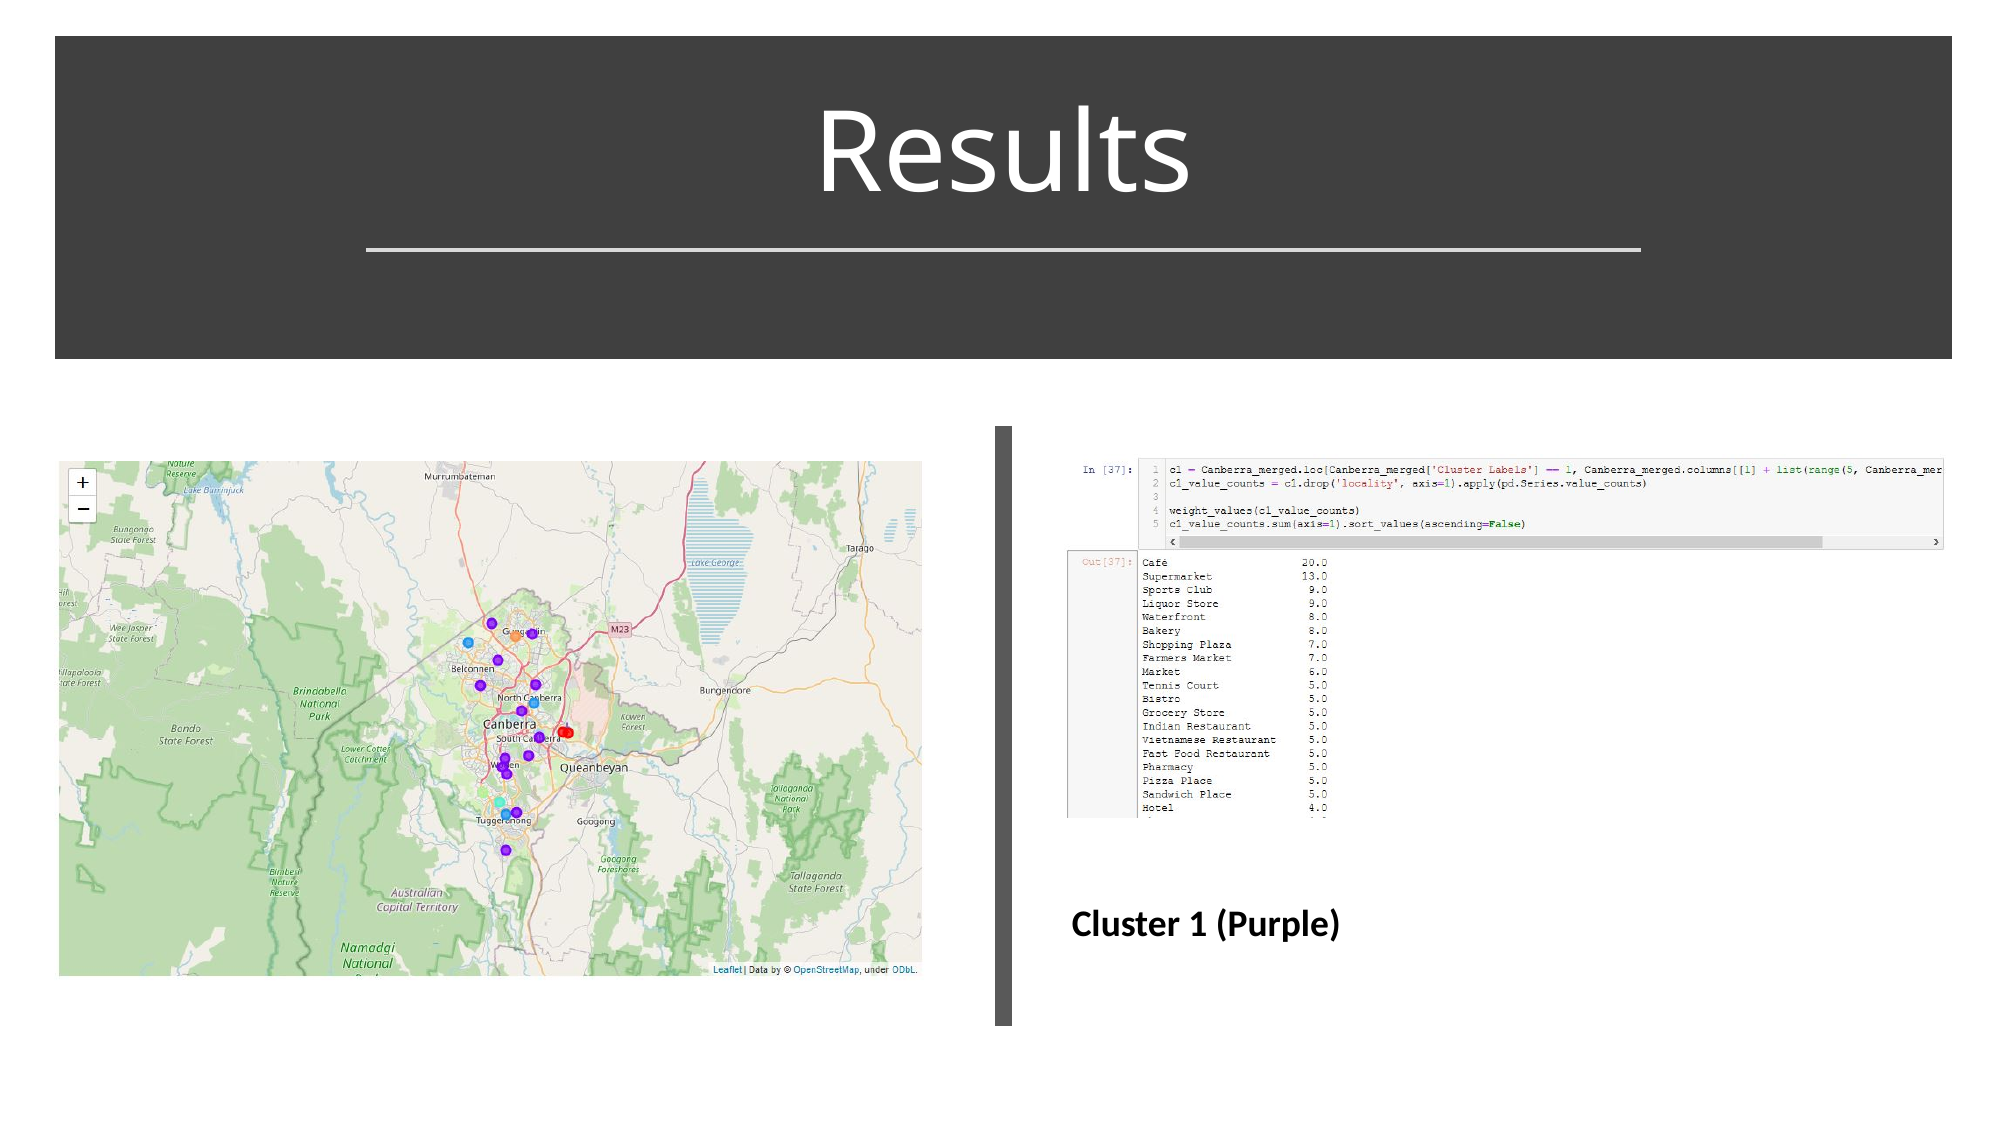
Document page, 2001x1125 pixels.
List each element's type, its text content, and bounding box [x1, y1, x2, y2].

text_box [64, 45, 1942, 350]
title Results [89, 71, 1917, 224]
picture [1057, 454, 1953, 818]
text_box Cluster 1 (Purple) [1057, 891, 1700, 951]
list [54, 461, 950, 990]
